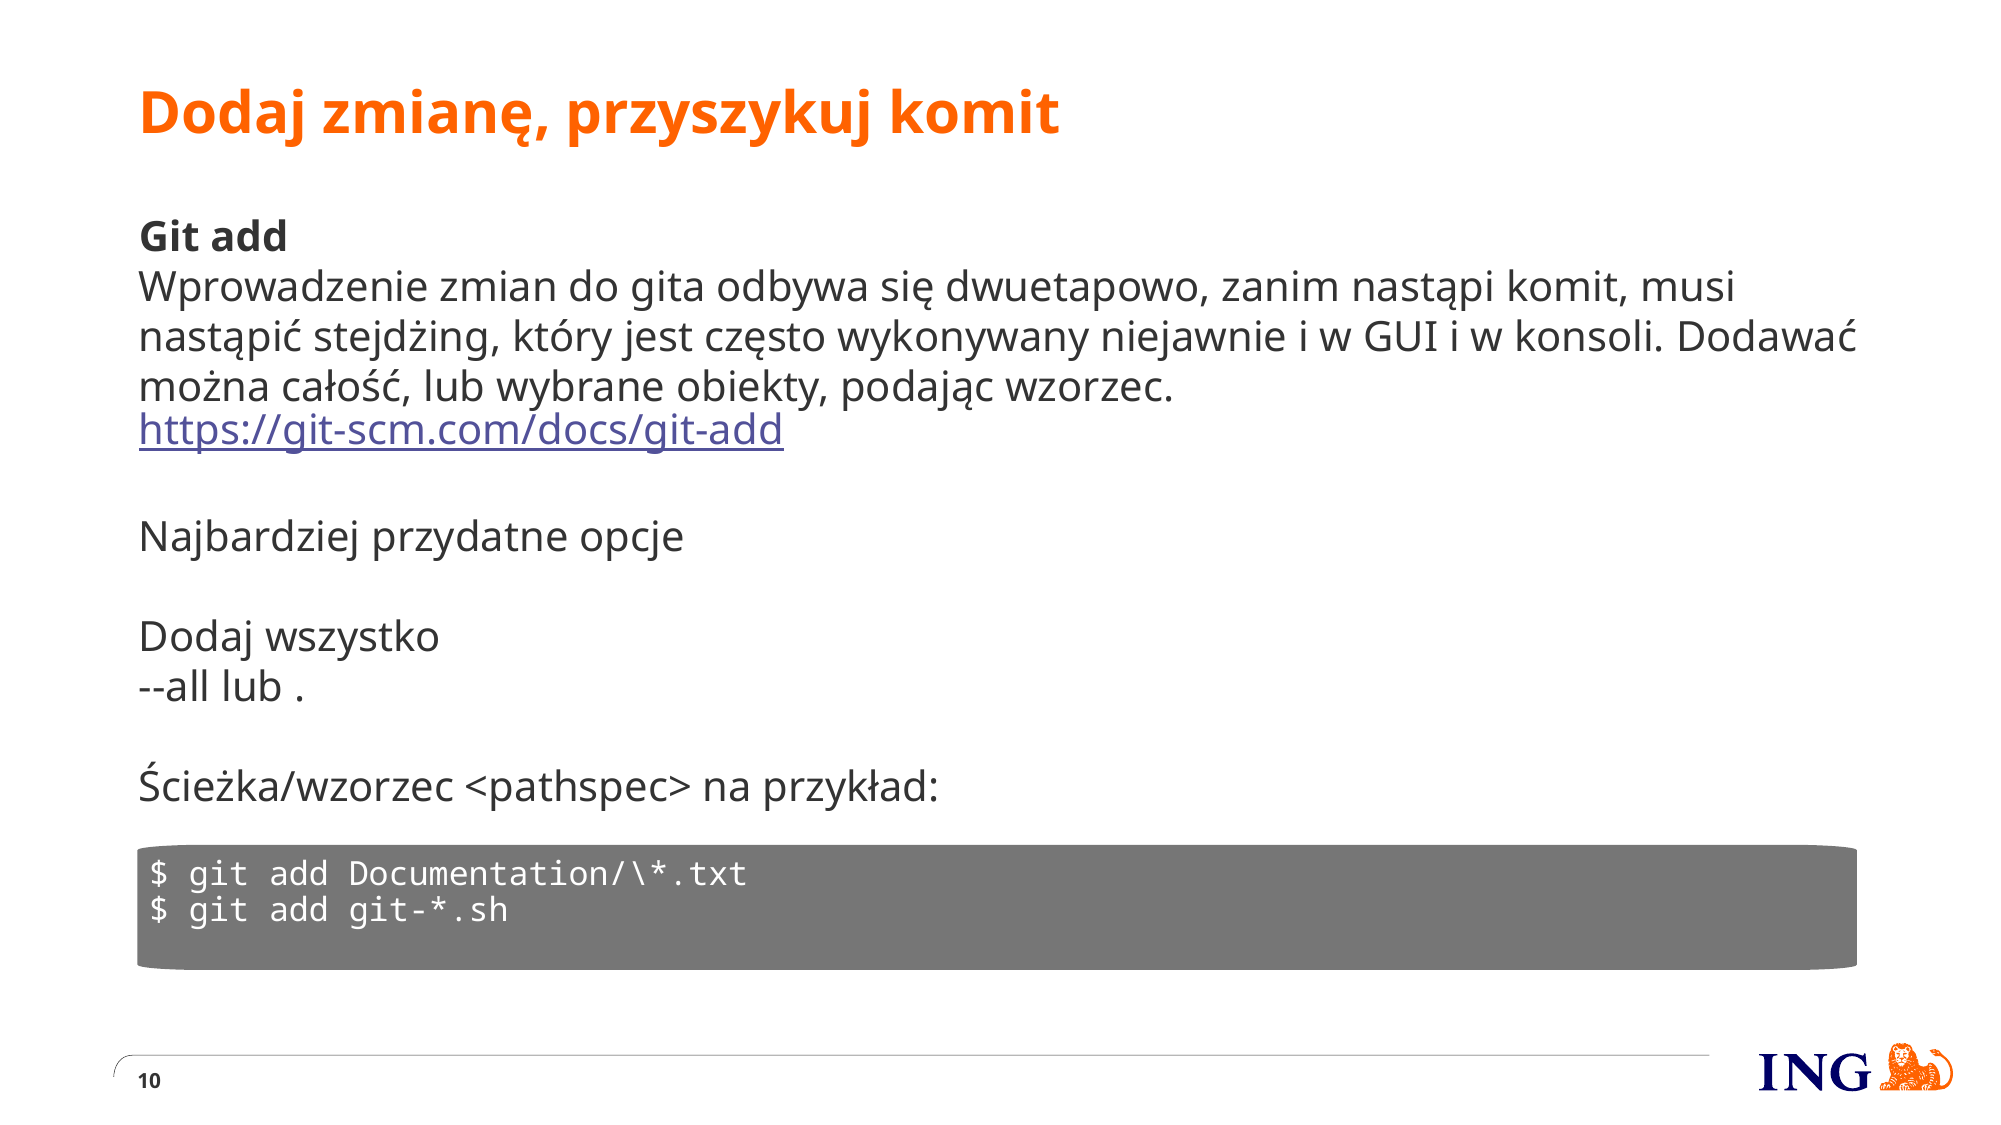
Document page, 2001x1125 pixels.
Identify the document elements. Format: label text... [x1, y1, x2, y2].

title Dodaj zmianę, przyszykuj komit [138, 46, 1860, 187]
list Git add Wprowadzenie zmian do gita odbywa się dwuetapowo, zanim nastąpi komit, musi nastąpić stejdżing, który jest często wykonywany niejawnie i w GUI i w konsoli. Dodawać można całość, lub wybrane obiekty, podając wzorzec. https://git-scm.com/docs/git-add Najbardziej przydatne opcje Dodaj wszystko --all lub . Ścieżka/wzorzec <pathspec> na przykład: [138, 209, 1860, 822]
slide_number 10 [137, 1066, 219, 1097]
text_box $ git add Documentation/\*.txt $ git add git-*.sh [137, 844, 1857, 970]
